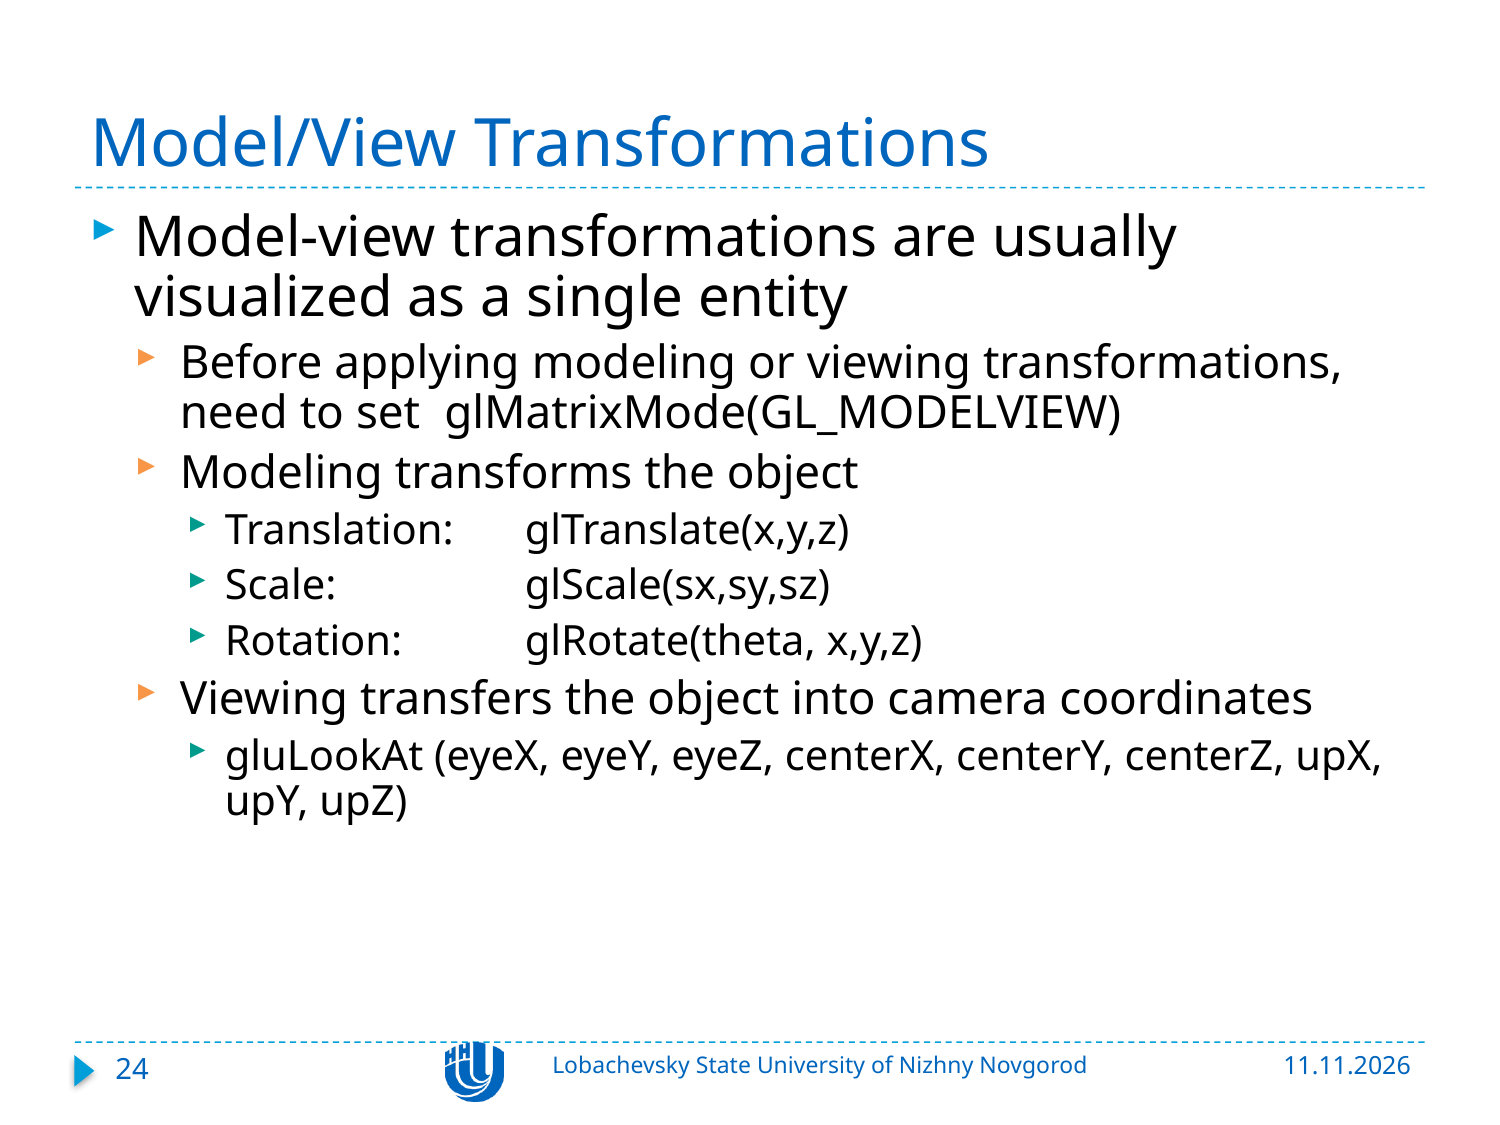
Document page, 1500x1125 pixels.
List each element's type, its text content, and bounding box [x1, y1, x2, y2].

footer Lobachevsky State University of Nizhny Novgorod [515, 1042, 1125, 1103]
slide_number 24 [100, 1042, 426, 1103]
picture [445, 1041, 504, 1102]
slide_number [1265, 1042, 1426, 1103]
title Model/View Transformations [74, 24, 1426, 188]
list Model-view transformations are usually visualized as a single entity Before applying modeling or viewing transformations, need to set glMatrixMode(GL_MODELVIEW) Modeling transforms the object Translation: glTranslate(x,y,z) Scale: glScale(sx,sy,sz) Rotation: glRotate(theta, x,y,z) Viewing transfers the object into camera coordinates gluLookAt (eyeX, eyeY, eyeZ, centerX, centerY, centerZ, upX, upY, upZ) [74, 199, 1426, 1006]
